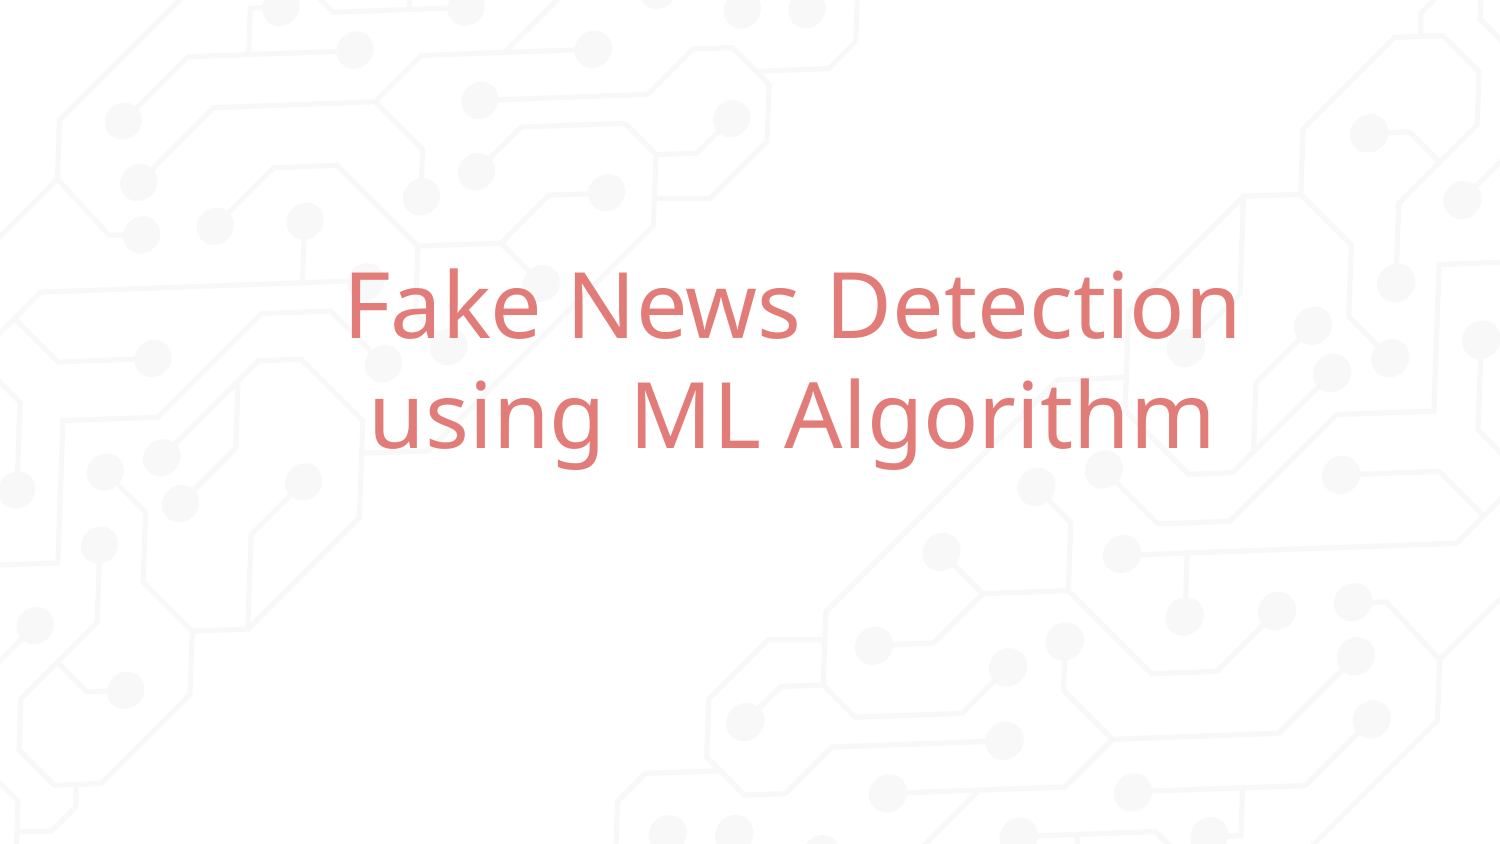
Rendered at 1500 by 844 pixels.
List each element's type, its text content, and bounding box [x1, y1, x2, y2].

title Fake News Detection using ML Algorithm [211, 316, 1375, 482]
